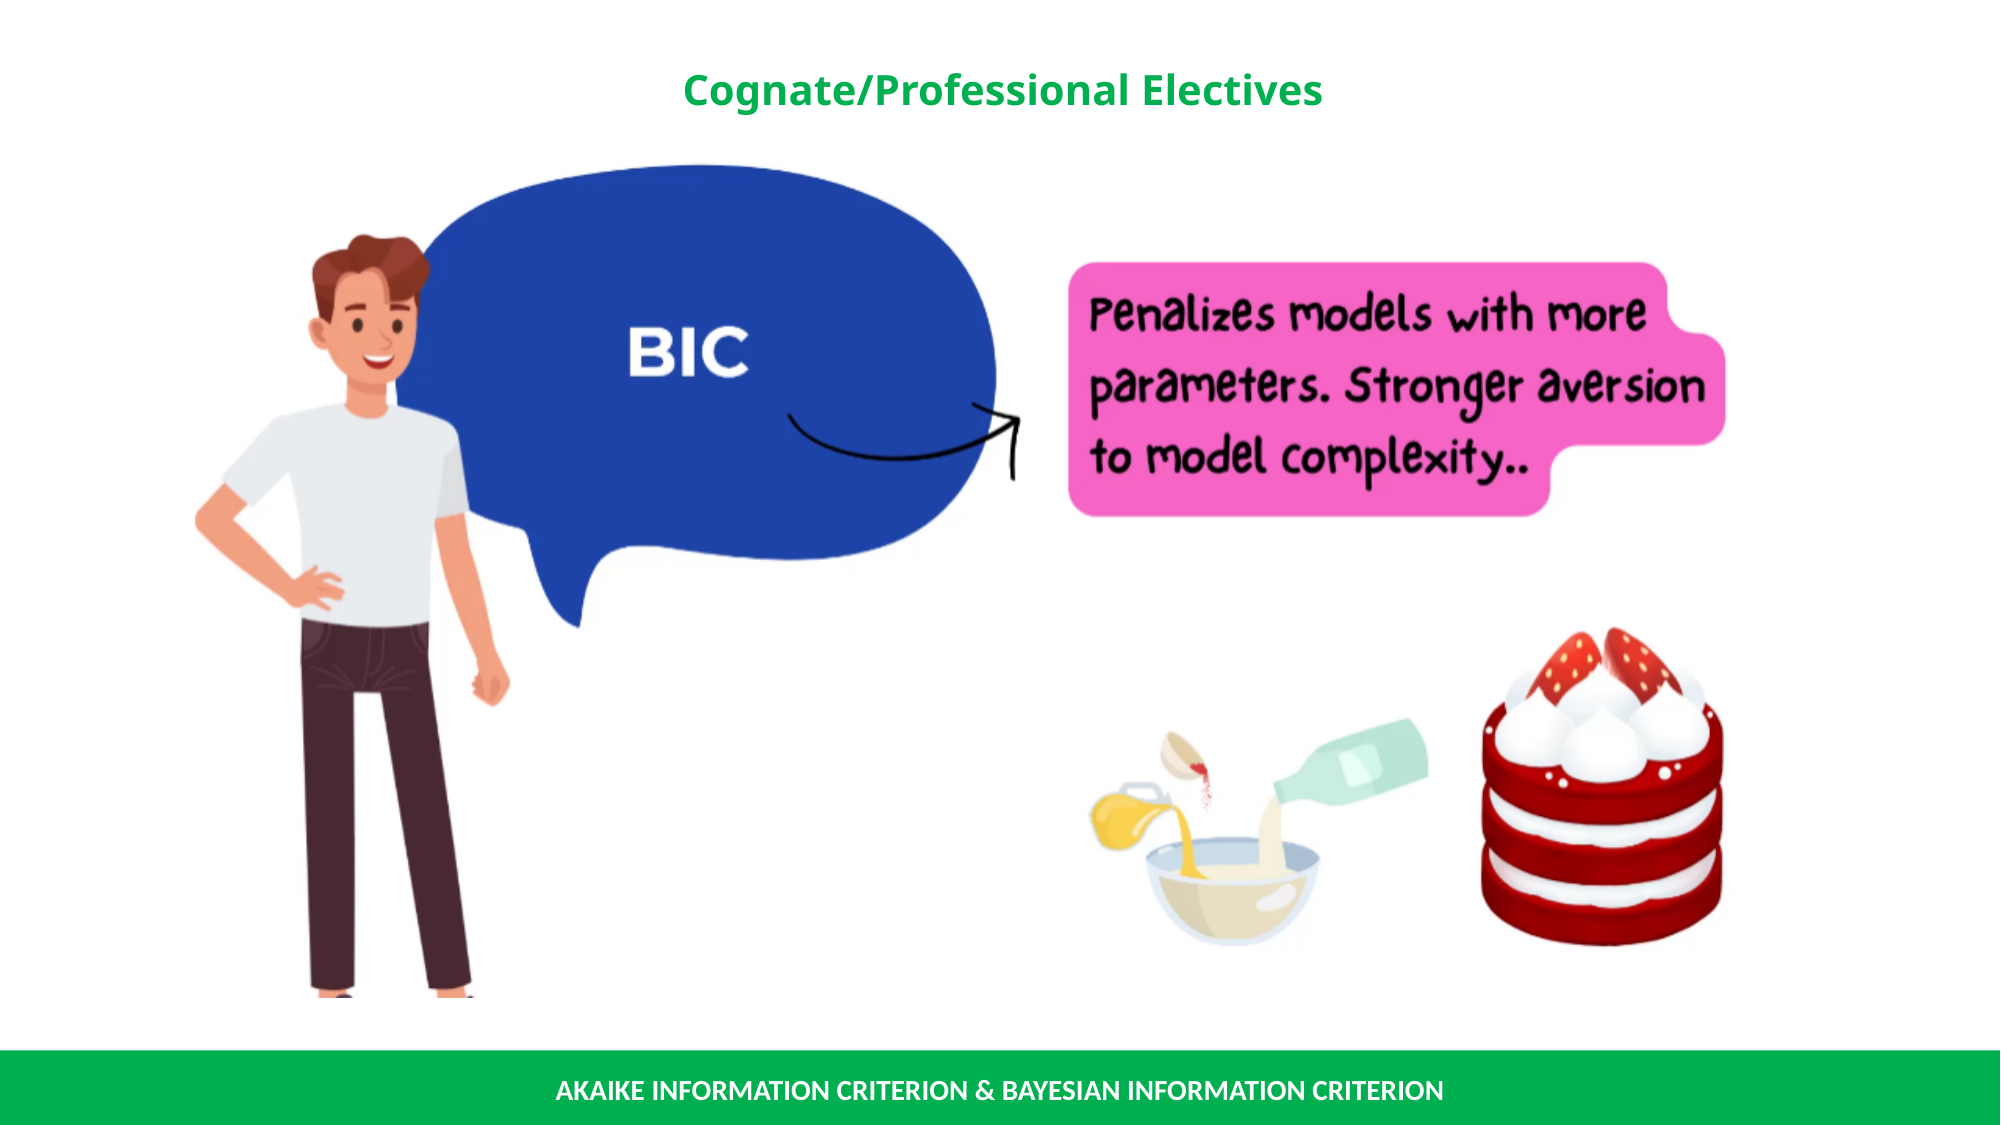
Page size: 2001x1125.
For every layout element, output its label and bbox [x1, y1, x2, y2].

picture [191, 128, 1810, 998]
